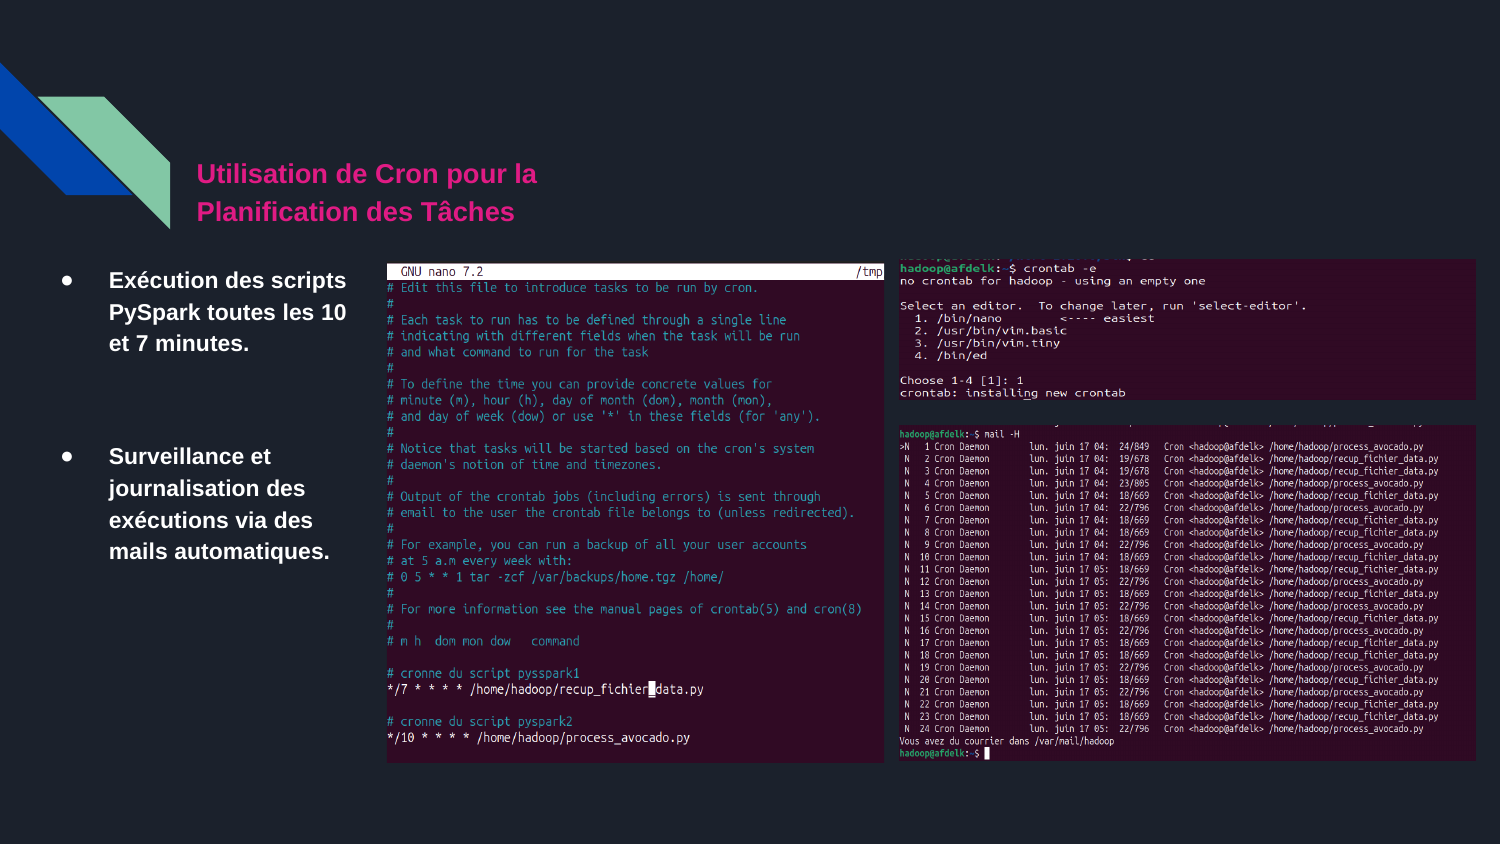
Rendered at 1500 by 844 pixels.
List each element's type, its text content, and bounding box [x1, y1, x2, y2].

picture [386, 261, 885, 763]
title Exécution des scripts PySpark toutes les 10 et 7 minutes. Surveillance et journalisation des exécutions via des mails automatiques. [18, 246, 387, 664]
picture [898, 258, 1477, 400]
subtitle Utilisation de Cron pour la Planification des Tâches [181, 136, 571, 247]
picture [898, 425, 1477, 761]
